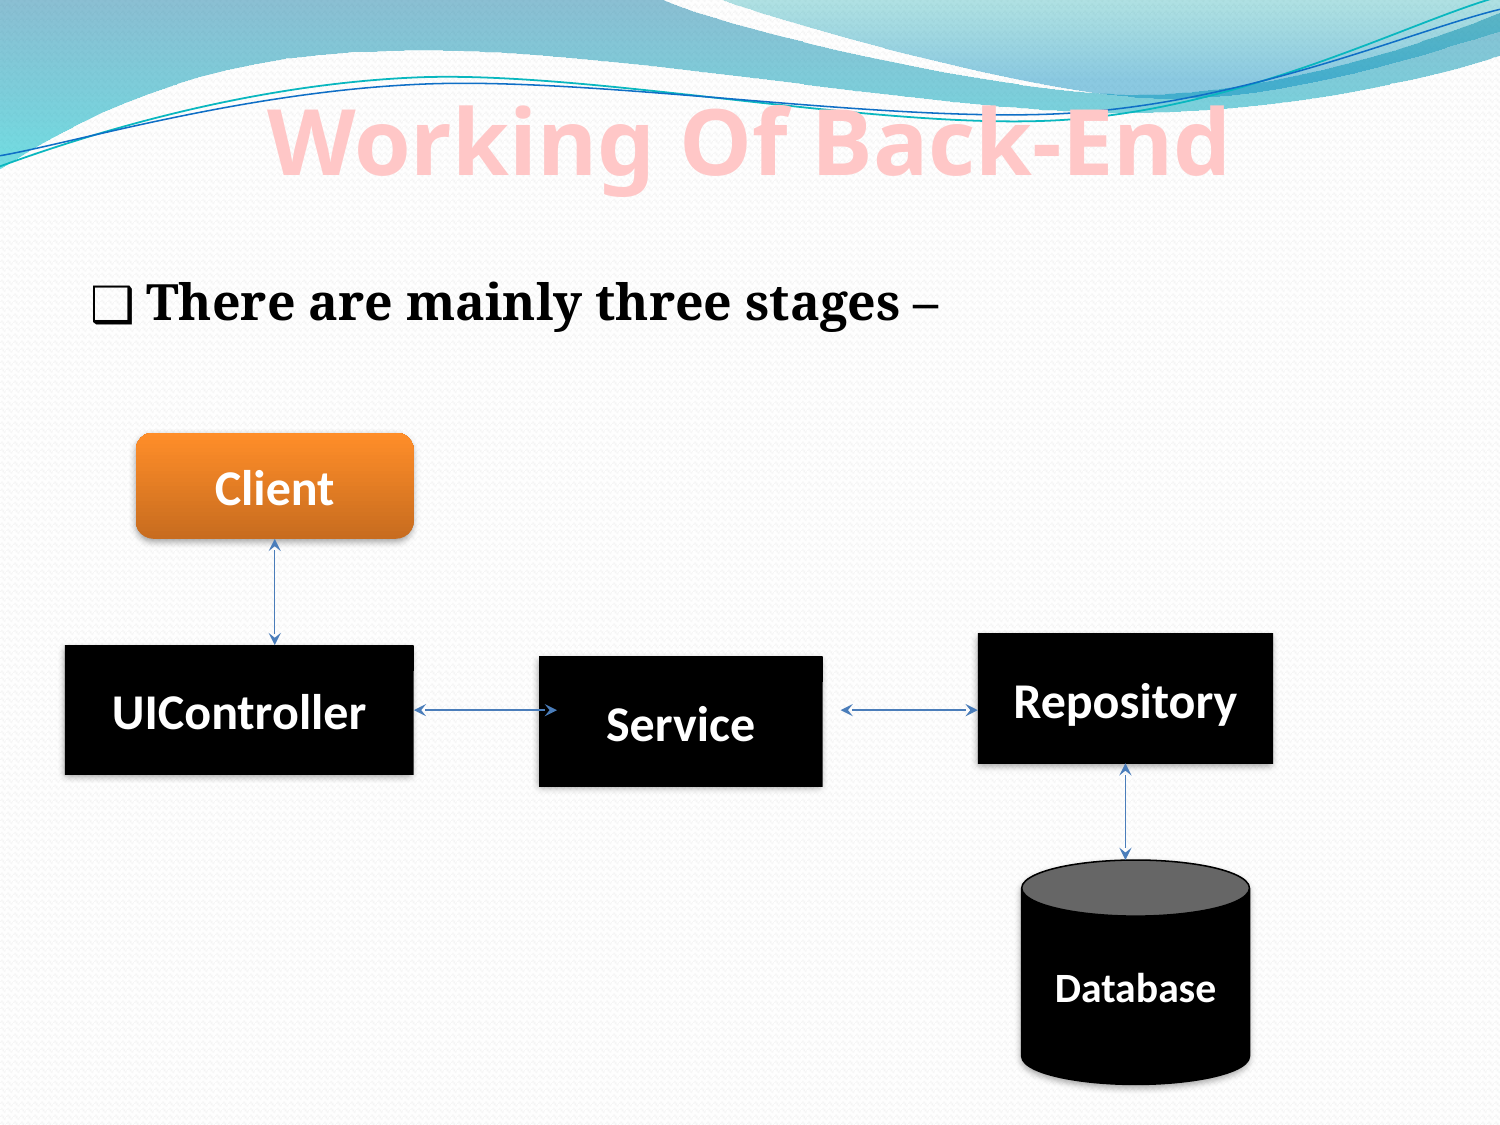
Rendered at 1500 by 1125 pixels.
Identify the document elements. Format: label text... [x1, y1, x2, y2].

list There are mainly three stages – [75, 262, 1425, 1005]
text_box Client [135, 432, 414, 539]
text_box Database [1021, 860, 1250, 1085]
text_box Service [539, 656, 823, 787]
text_box UIController [64, 645, 414, 775]
title Working Of Back-End [75, 45, 1425, 233]
text_box Repository [977, 633, 1274, 764]
